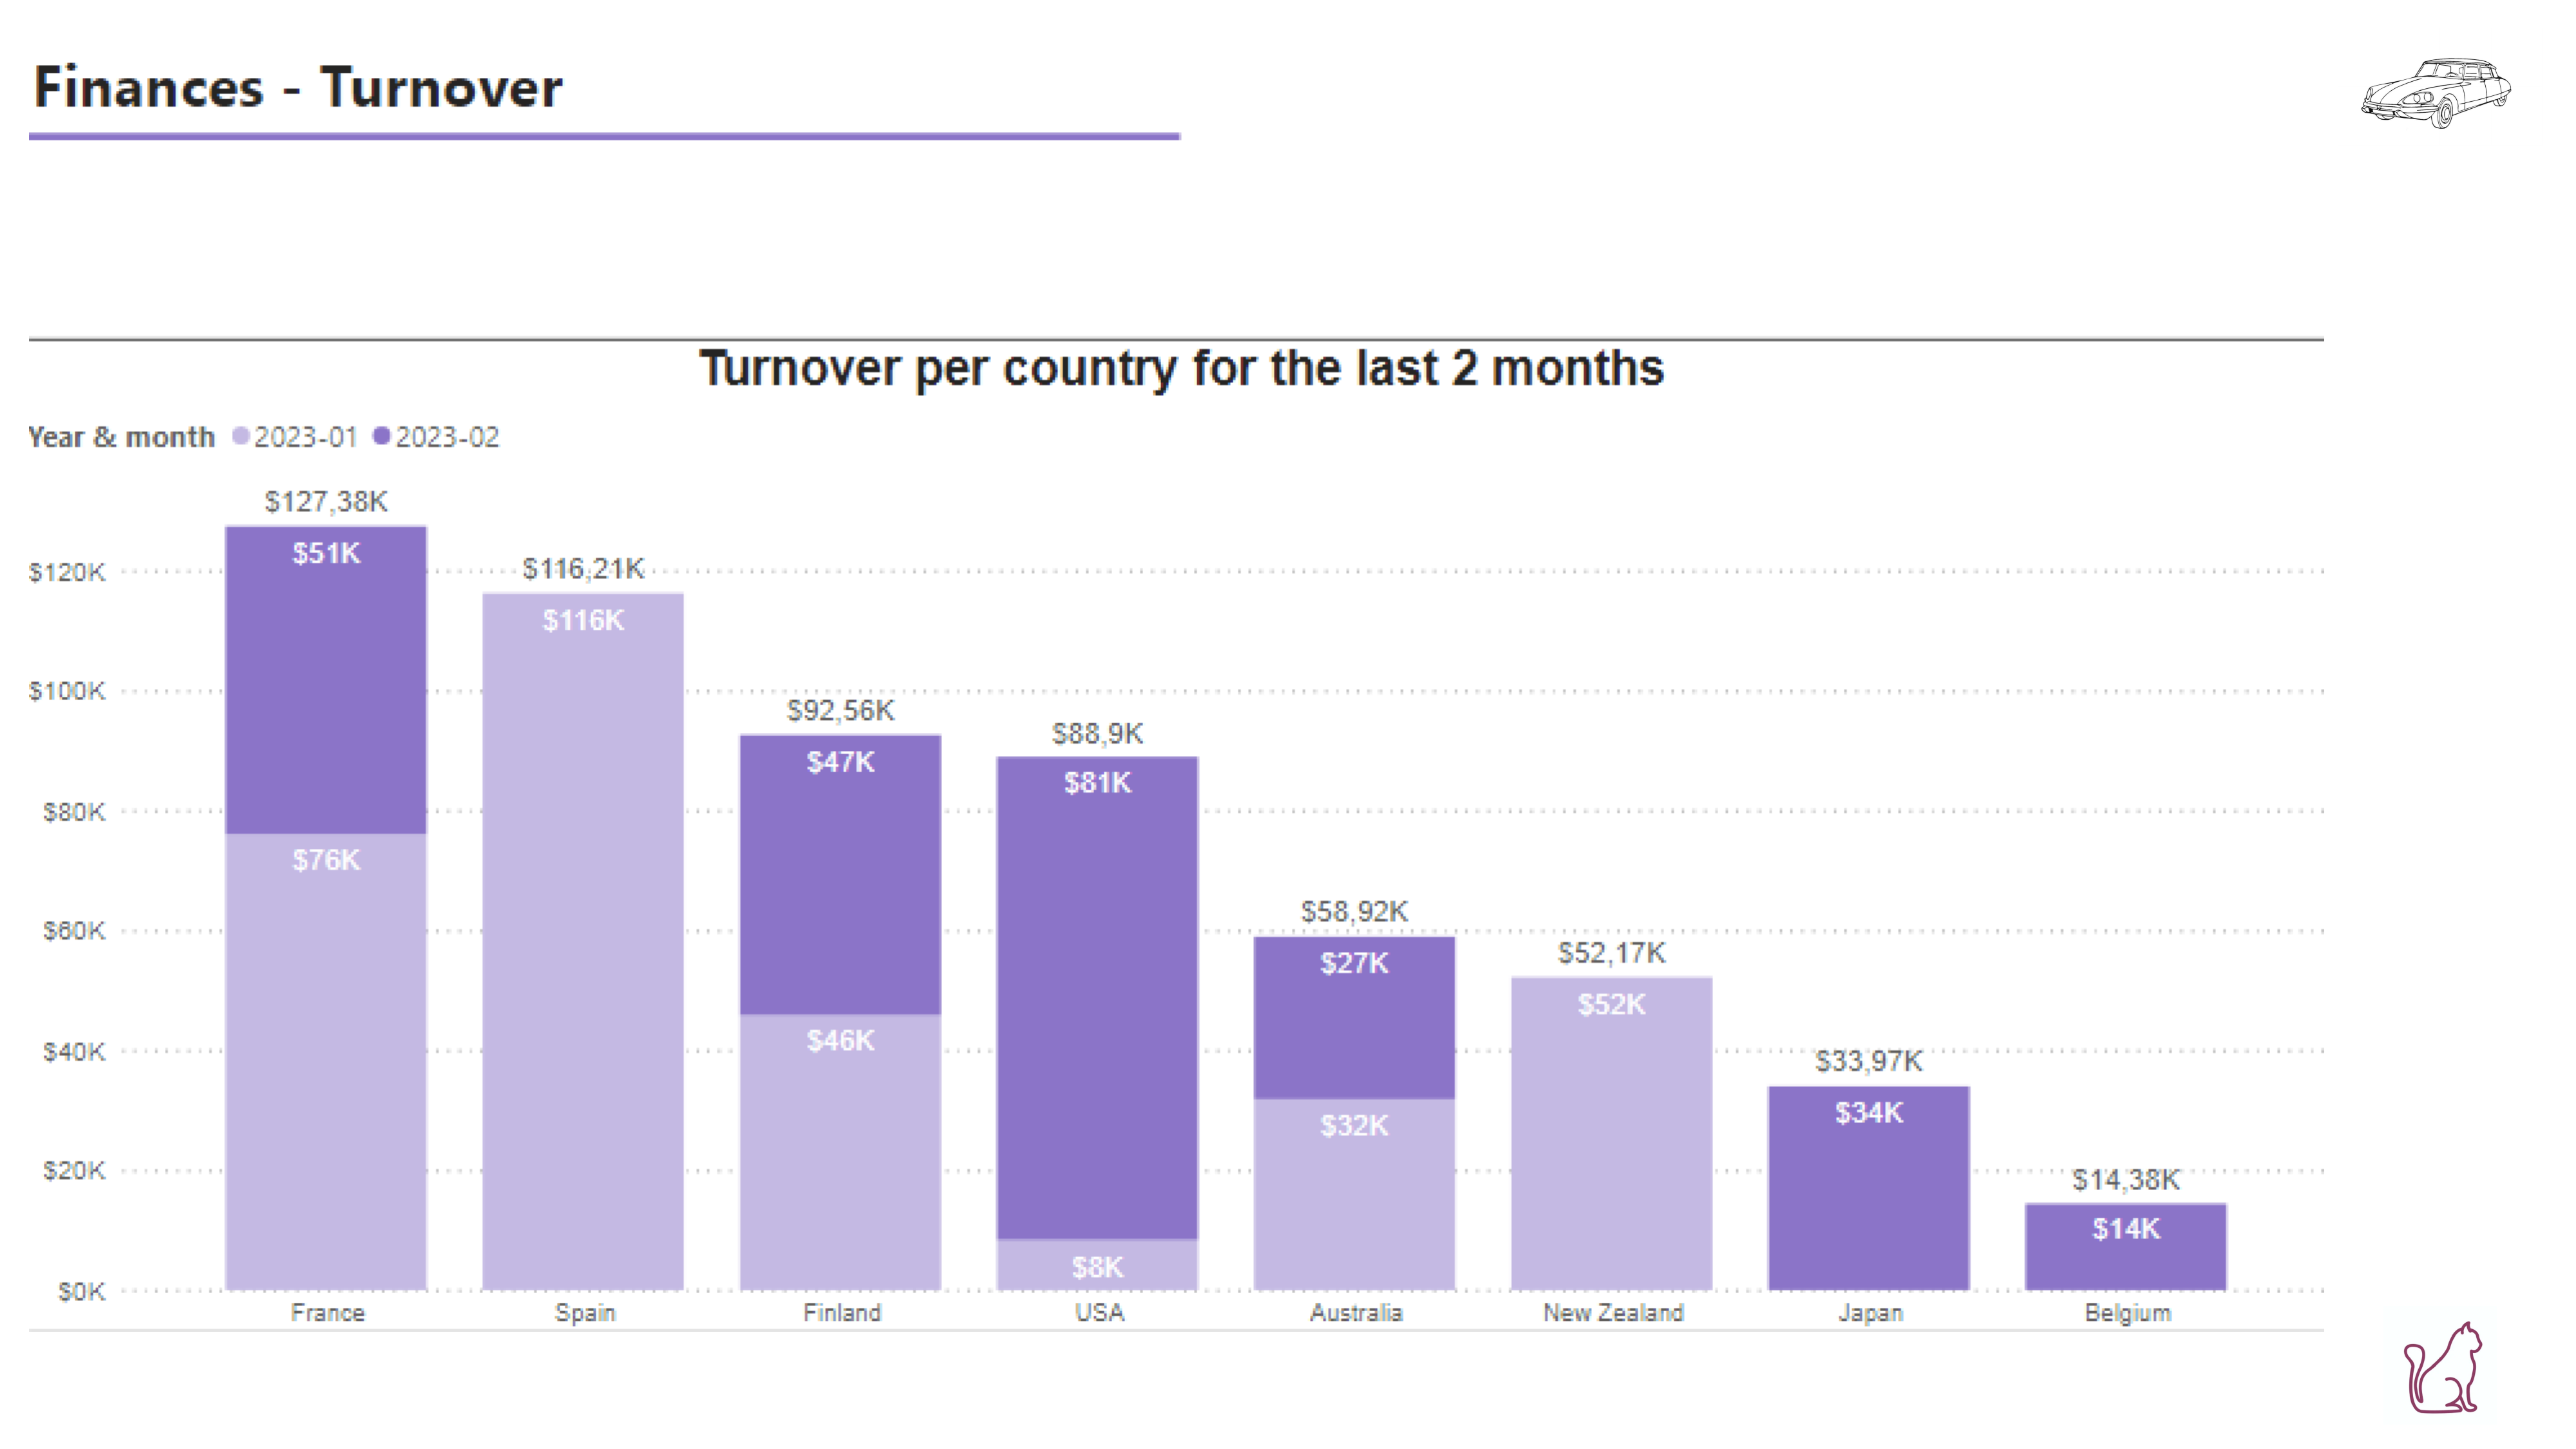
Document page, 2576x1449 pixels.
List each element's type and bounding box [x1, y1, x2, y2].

picture [2337, 28, 2543, 146]
picture [2383, 1306, 2497, 1425]
picture [28, 37, 2324, 1332]
